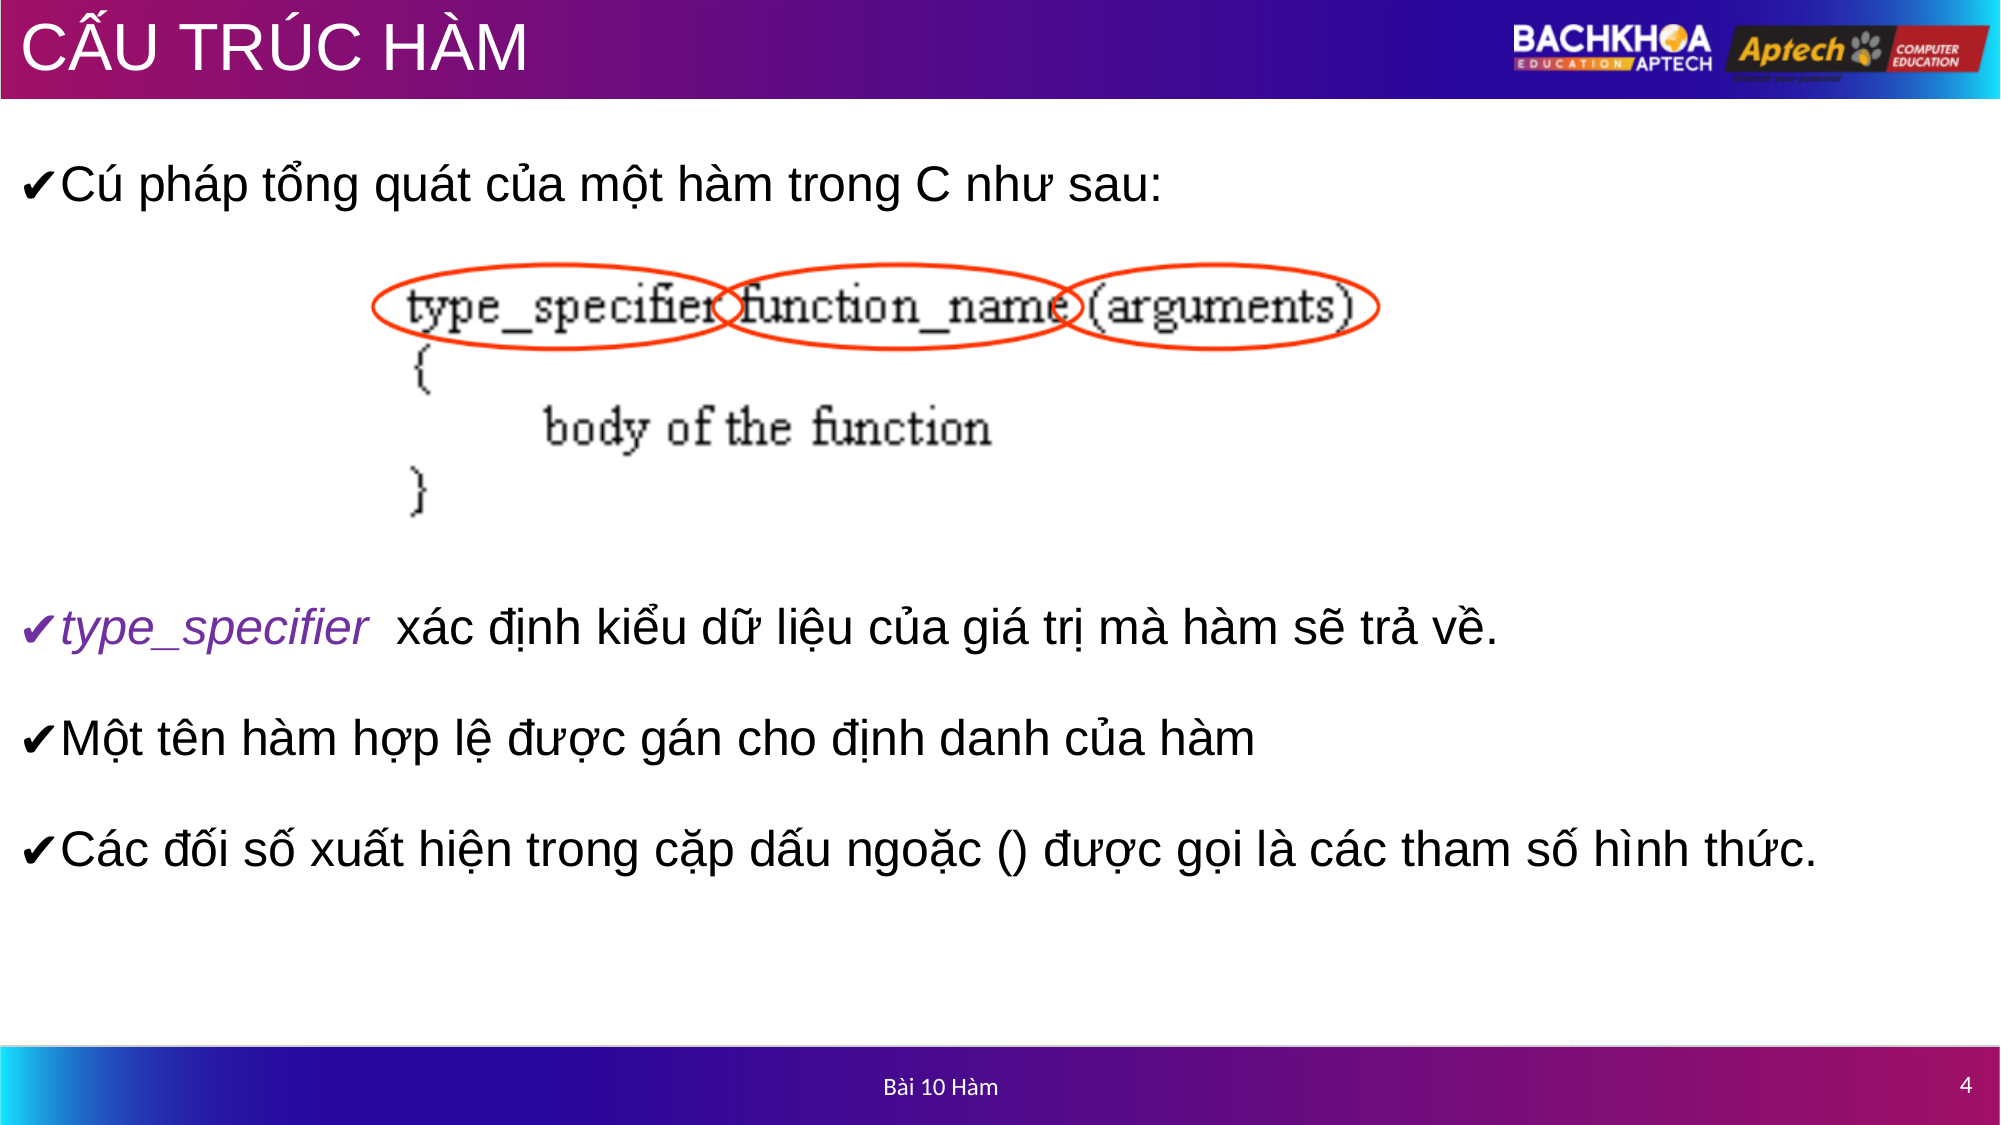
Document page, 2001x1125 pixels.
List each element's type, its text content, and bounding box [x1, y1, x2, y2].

picture [0, 1045, 2000, 1125]
slide_number ‹#› [1877, 1053, 1988, 1114]
title CẤU TRÚC HÀM [4, 5, 1990, 93]
footer Bài 10 Hàm [17, 1055, 1865, 1116]
picture [356, 250, 1414, 539]
picture [0, 0, 2001, 99]
list Cú pháp tổng quát của một hàm trong C như sau: type_specifier xác định kiểu dữ liệu của giá trị mà hàm sẽ trả về. Một tên hàm hợp lệ được gán cho định danh của hàm Các đối số xuất hiện trong cặp dấu ngoặc () được gọi là các tham số hình thức. [3, 113, 1988, 1014]
